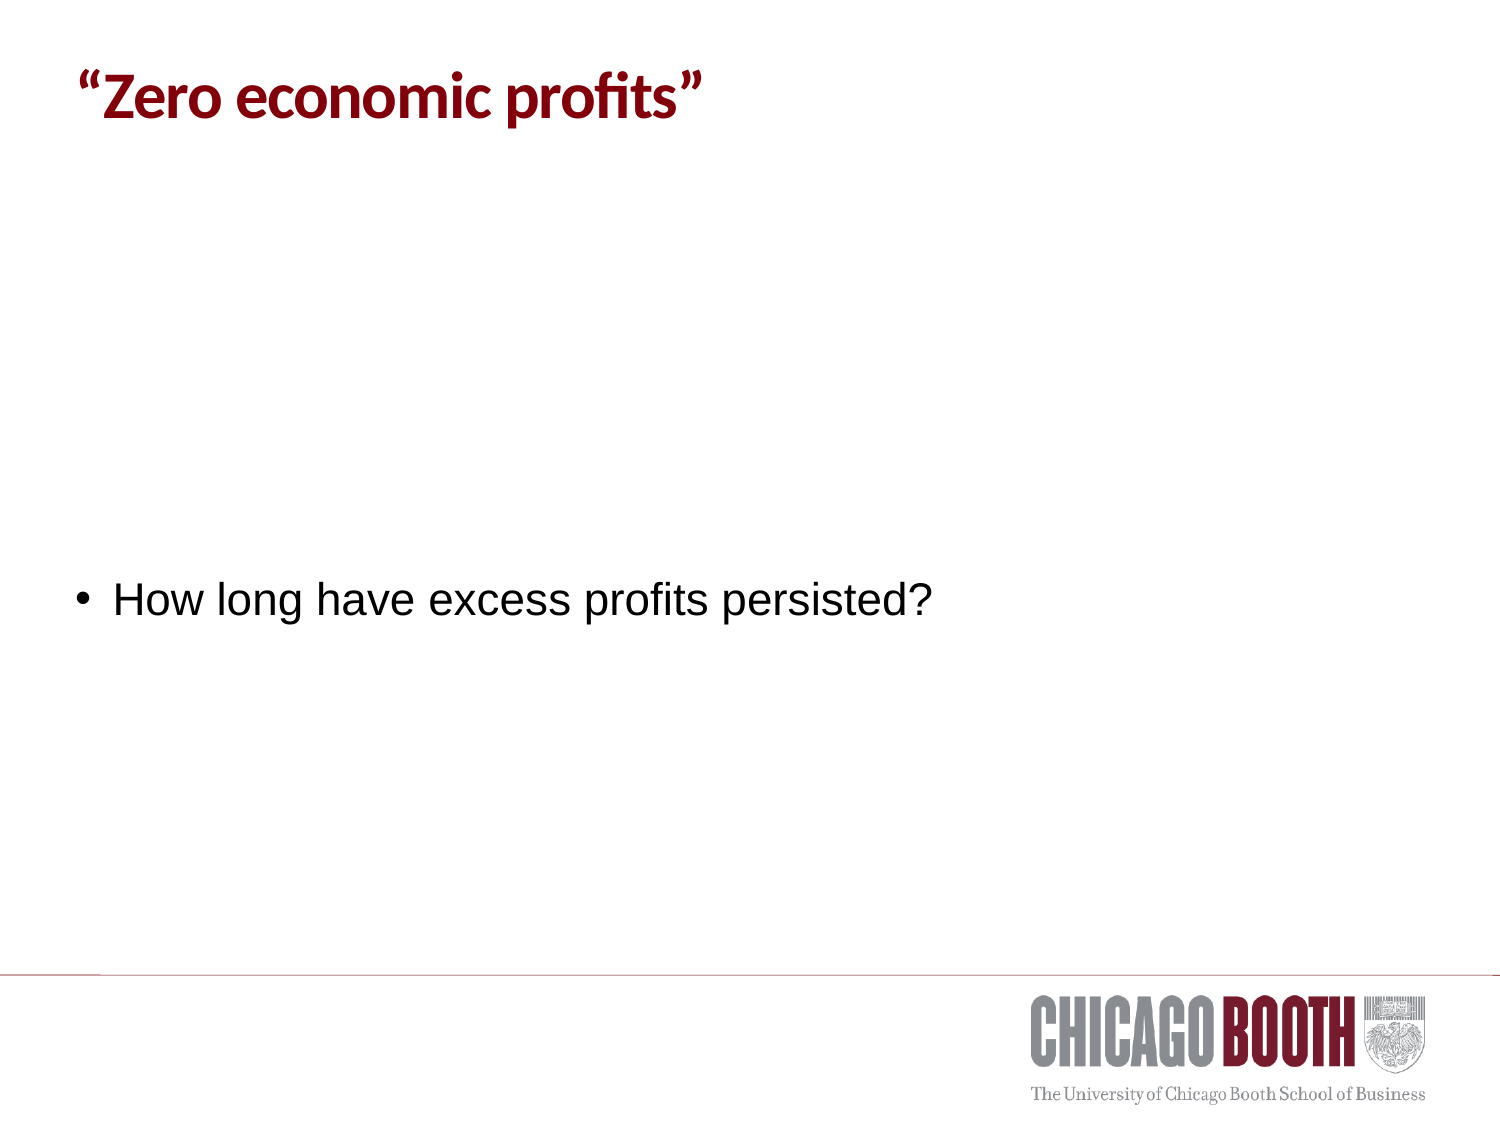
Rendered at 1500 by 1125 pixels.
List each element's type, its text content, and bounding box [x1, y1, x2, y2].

picture [1031, 995, 1425, 1105]
list How long have excess profits persisted? [74, 165, 1426, 948]
title “Zero economic profits” [74, 43, 1426, 134]
